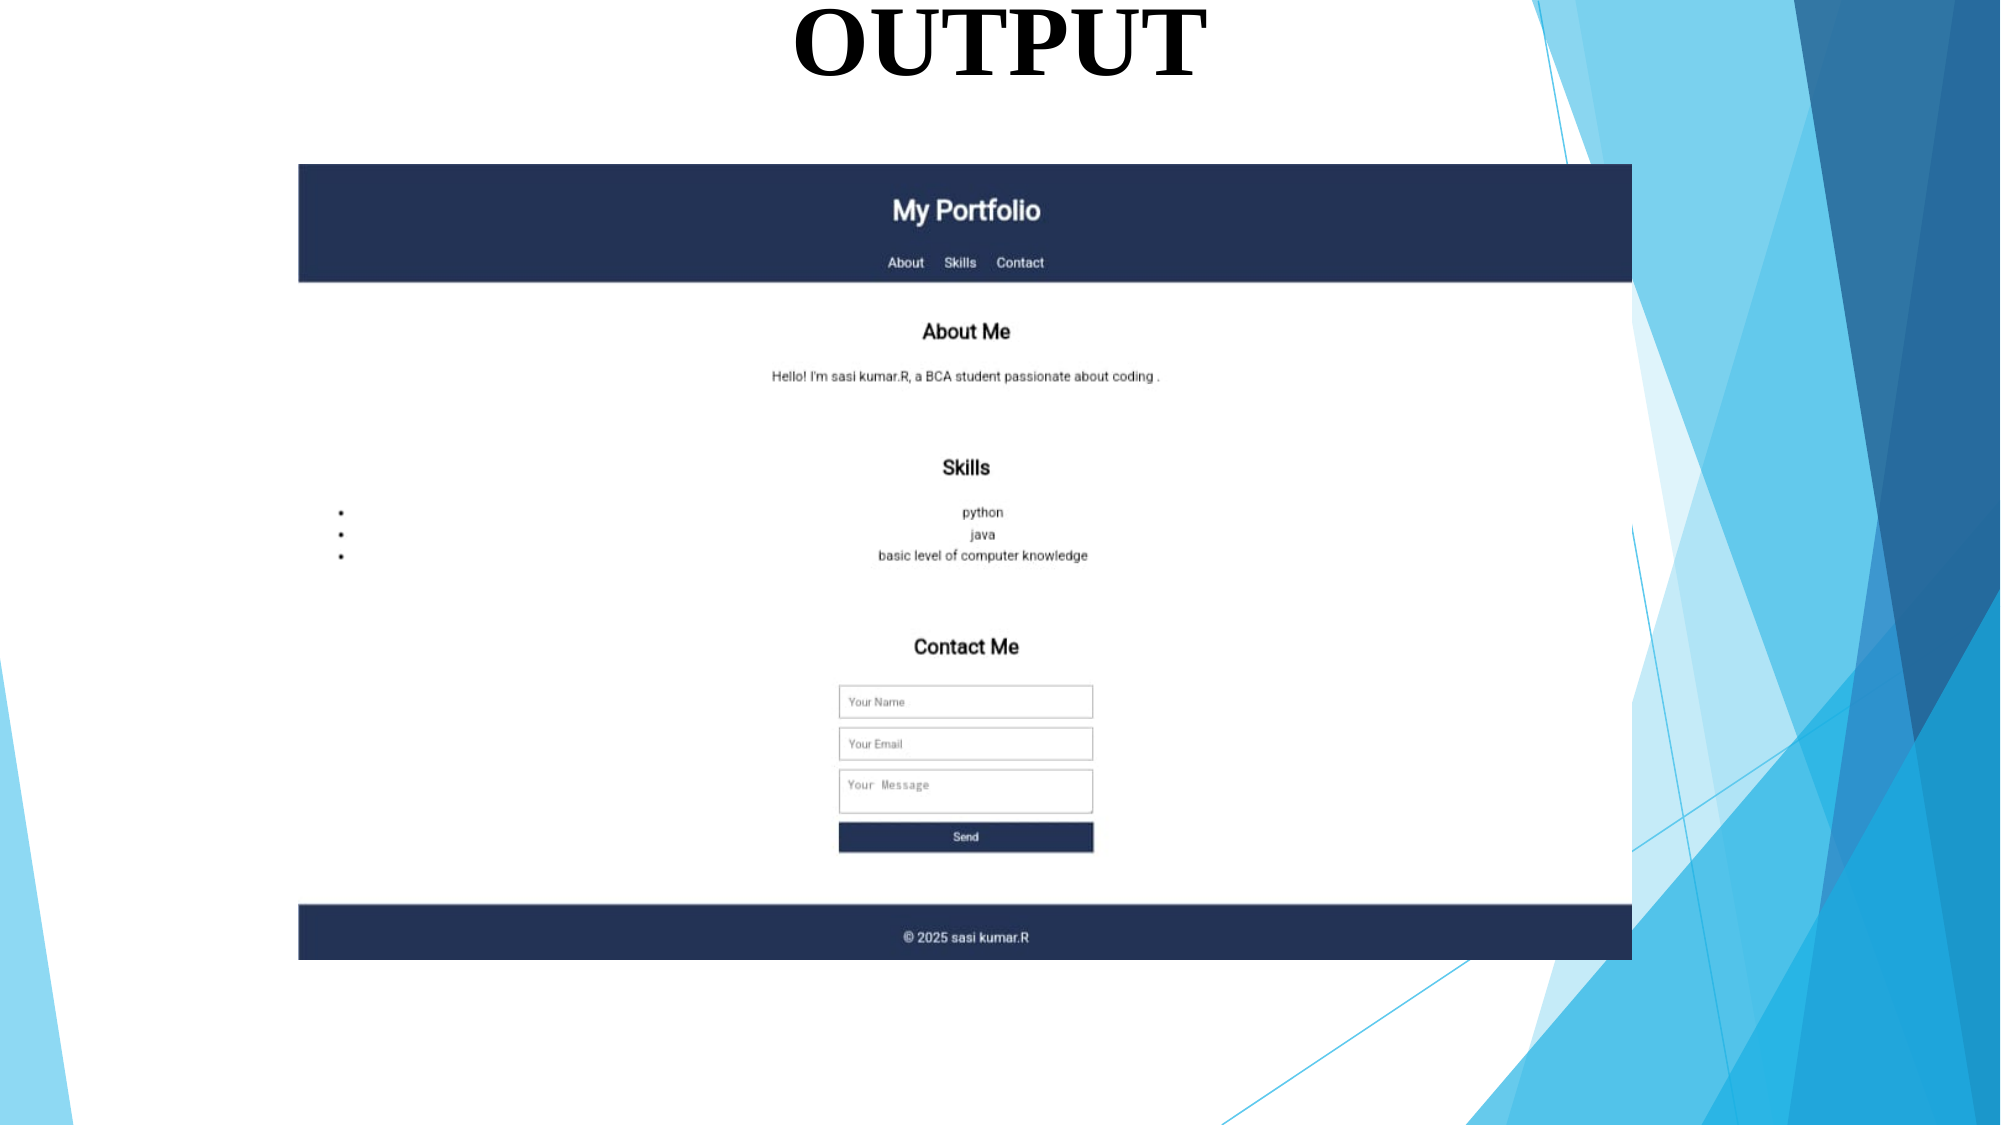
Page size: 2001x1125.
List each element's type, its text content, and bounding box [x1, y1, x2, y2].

title OUTPUT [123, 0, 1877, 97]
picture [297, 164, 1632, 961]
